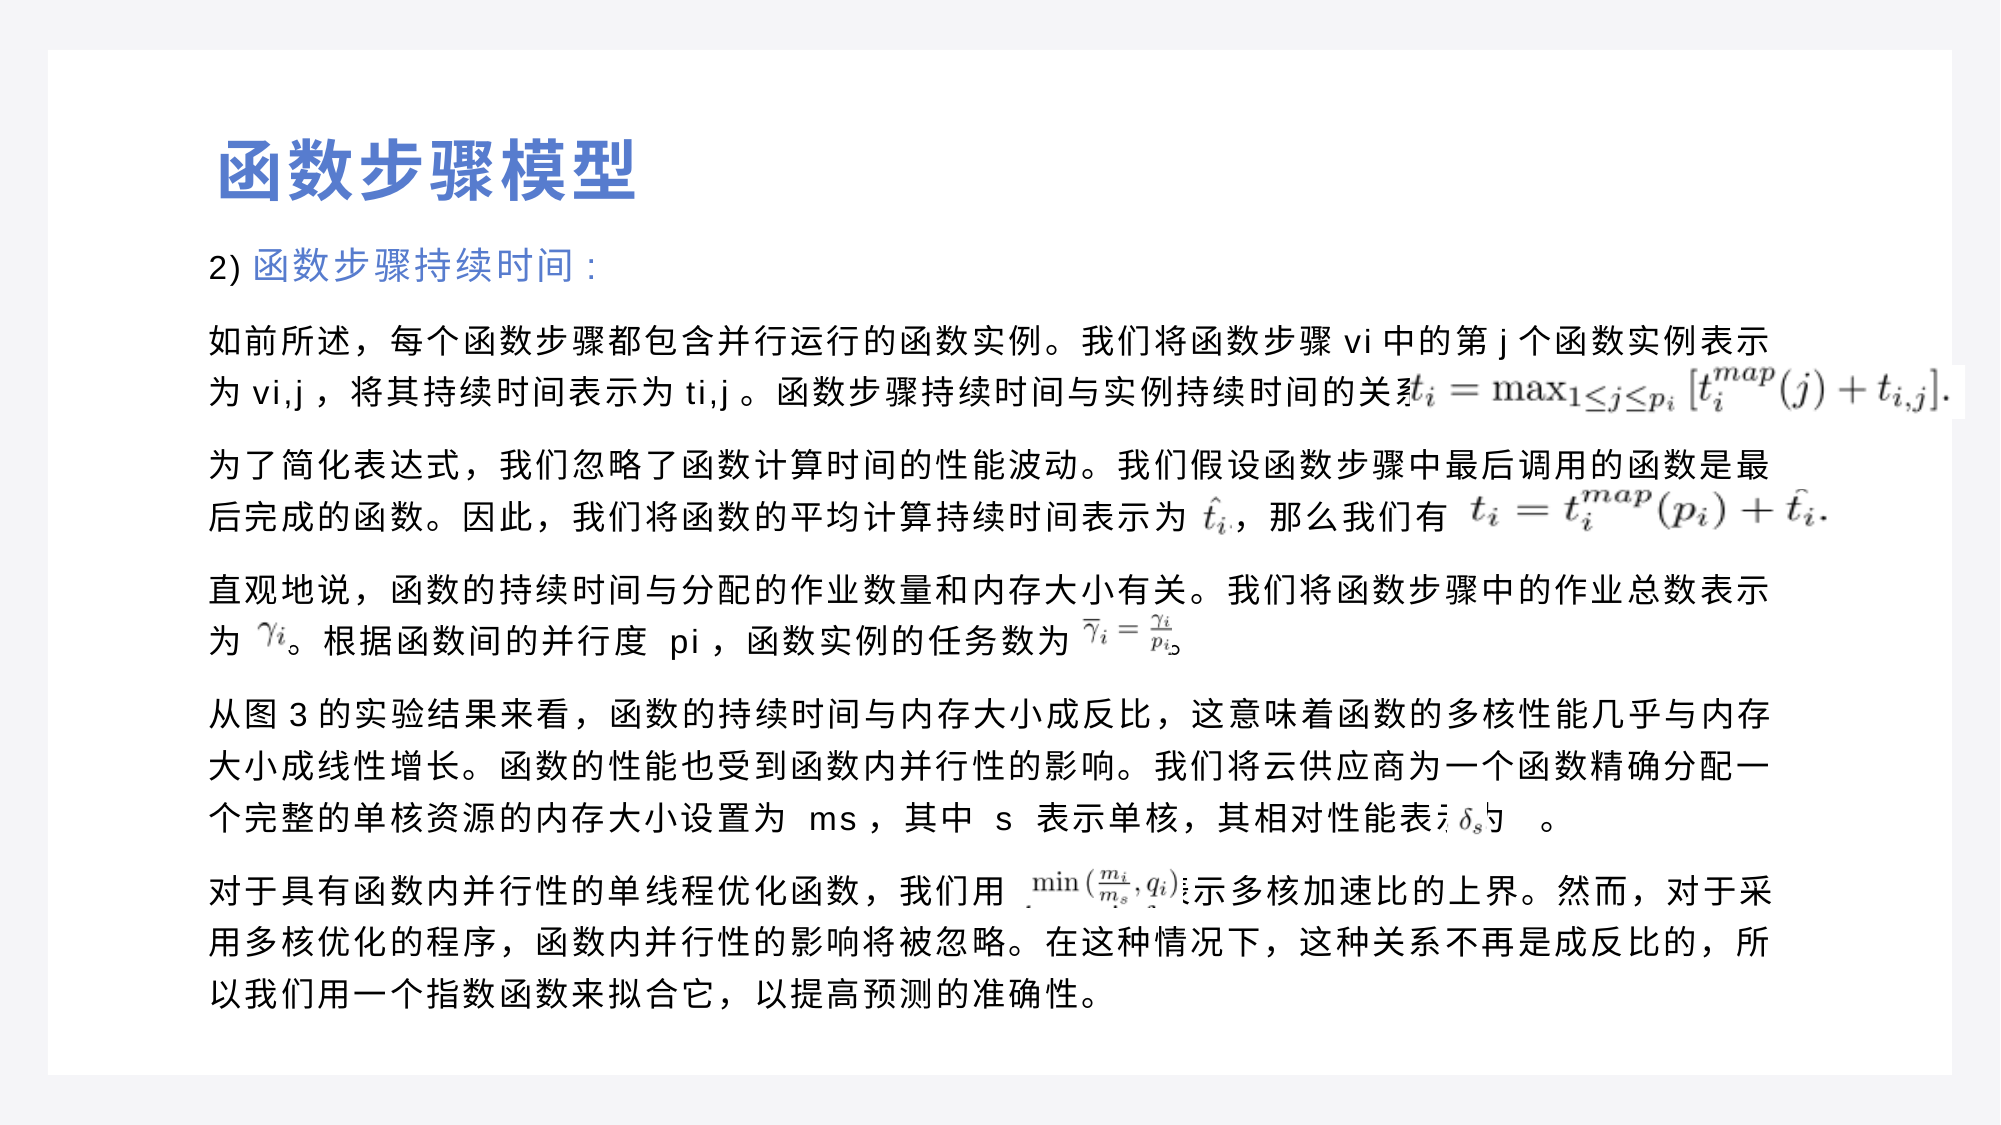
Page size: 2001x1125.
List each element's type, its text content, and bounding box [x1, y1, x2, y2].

title 函数步骤模型 [199, 109, 1779, 228]
picture [1079, 614, 1172, 655]
picture [1459, 489, 1836, 538]
picture [1409, 363, 1966, 419]
list 2)函数步骤持续时间: 如前所述，每个函数步骤都包含并行运行的函数实例。我们将函数步骤vi中的第j个函数实例表示为vi,j，将其持续时间表示为ti,j。函数步骤持续时间与实例持续时间的关系为 为了简化表达式，我们忽略了函数计算时间的性能波动。我们假设函数步骤中最后调用的函数是最后完成的函数。因此，我们将函数的平均计算持续时间表示为 ，那么我们有 直观地说，函数的持续时间与分配的作业数量和内存大小有关。我们将函数步骤中的作业总数表示为 。根据函数间的并行度 pi，函数实例的任务数为 。 从图3的实验结果来看，函数的持续时间与内存大小成反比，这意味着函数的多核性能几乎与内存大小成线性增长。函数的性能也受到函数内并行性的影响。我们将云供应商为一个函数精确分配一个完整的单核资源的内存大小设置为 ms，其中 s 表示单核，其相对性能表示为 。 对于具有函数内并行性的单线程优化函数，我们用 表示多核加速比的上界。然而，对于采用多核优化的程序，函数内并行性的影响将被忽略。在这种情况下，这种关系不再是成反比的，所以我们用一个指数函数来拟合它，以提高预测的准确性。 [191, 228, 1814, 696]
picture [255, 618, 290, 650]
picture [1026, 859, 1183, 908]
picture [1447, 798, 1487, 842]
picture [1201, 489, 1232, 538]
